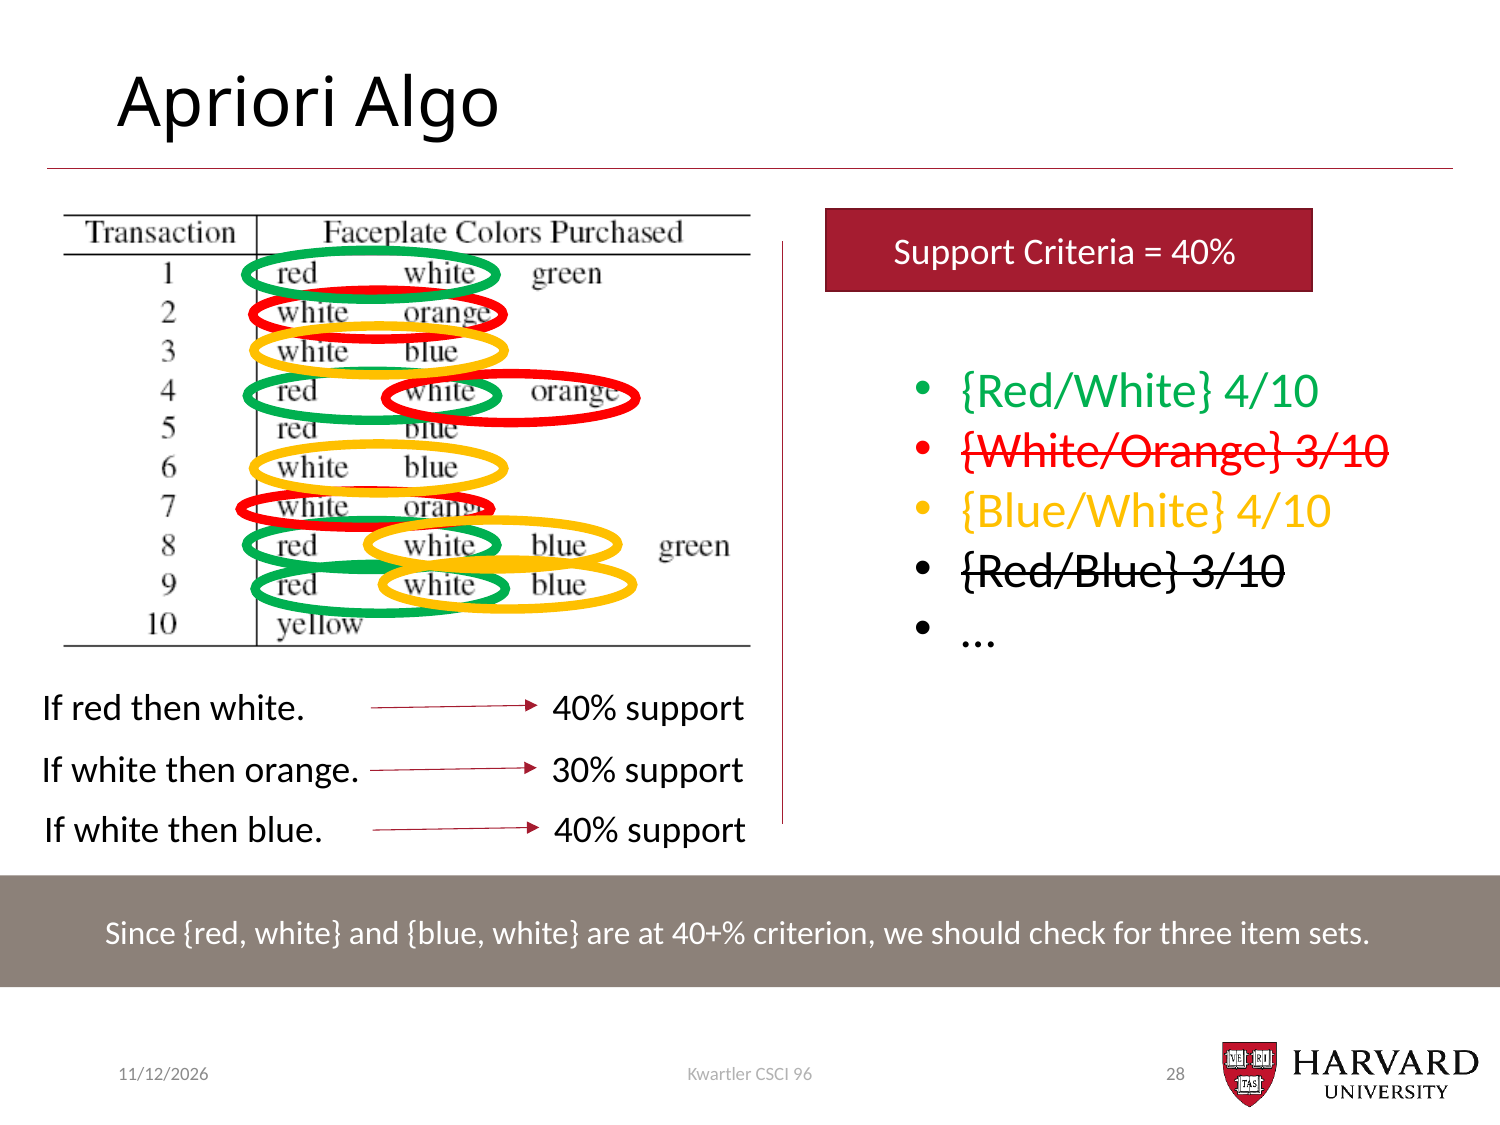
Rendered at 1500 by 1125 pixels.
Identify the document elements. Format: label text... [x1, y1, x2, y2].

text_box 40% support [537, 675, 760, 736]
text_box 40% support [539, 797, 762, 858]
text_box 30% support [536, 737, 759, 798]
text_box Support Criteria = 40% [825, 208, 1313, 292]
text_box Since {red, white} and {blue, white} are at 40+% criterion, we should check for three item sets. [0, 874, 1500, 988]
text_box If white then orange. [26, 737, 376, 798]
picture [1200, 1024, 1500, 1125]
footer Kwartler CSCI 96 [496, 1042, 1004, 1103]
text_box If white then blue. [29, 797, 339, 858]
text_box If red then white. [27, 675, 321, 736]
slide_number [103, 1042, 441, 1103]
picture [56, 207, 768, 658]
title Apriori Algo [103, 59, 1397, 157]
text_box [372, 827, 538, 831]
text_box {Red/White} 4/10 {White/Orange} 3/10 {Blue/White} 4/10 {Red/Blue} 3/10 … [899, 349, 1405, 665]
slide_number 28 [1059, 1042, 1200, 1103]
